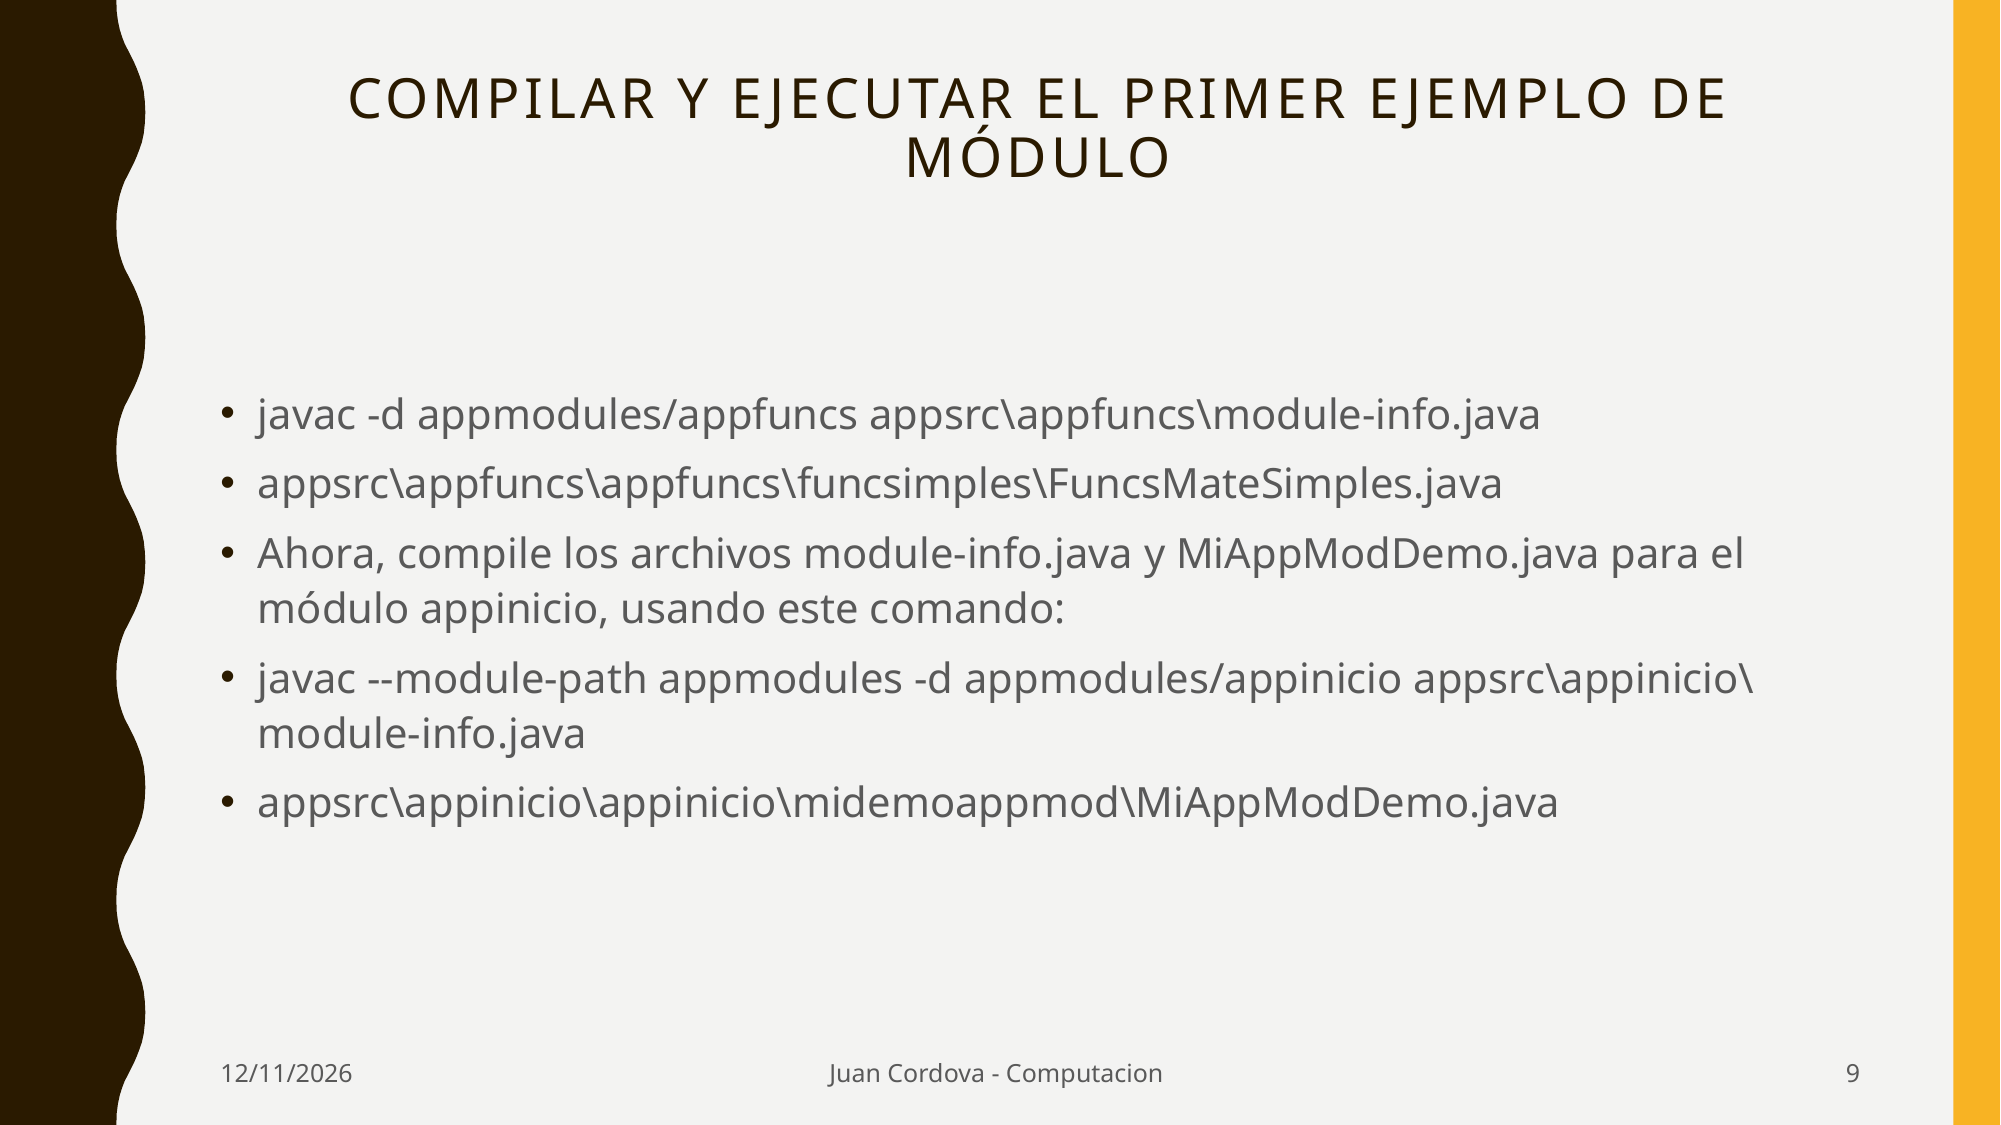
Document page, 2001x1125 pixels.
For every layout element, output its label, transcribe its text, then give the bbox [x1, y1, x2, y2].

slide_number 9 [1412, 1045, 1875, 1103]
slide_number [205, 1045, 588, 1103]
footer Juan Cordova - Computacion [662, 1045, 1338, 1103]
title Compilar y ejecutar el primer ejemplo de módulo [205, 62, 1875, 308]
list javac -d appmodules/appfuncs appsrc\appfuncs\module-info.java appsrc\appfuncs\appfuncs\funcsimples\FuncsMateSimples.java Ahora, compile los archivos module-info.java y MiAppModDemo.java para el módulo appinicio, usando este comando: javac --module-path appmodules -d appmodules/appinicio appsrc\appinicio\module-info.java appsrc\appinicio\appinicio\midemoappmod\MiAppModDemo.java [205, 375, 1908, 1022]
